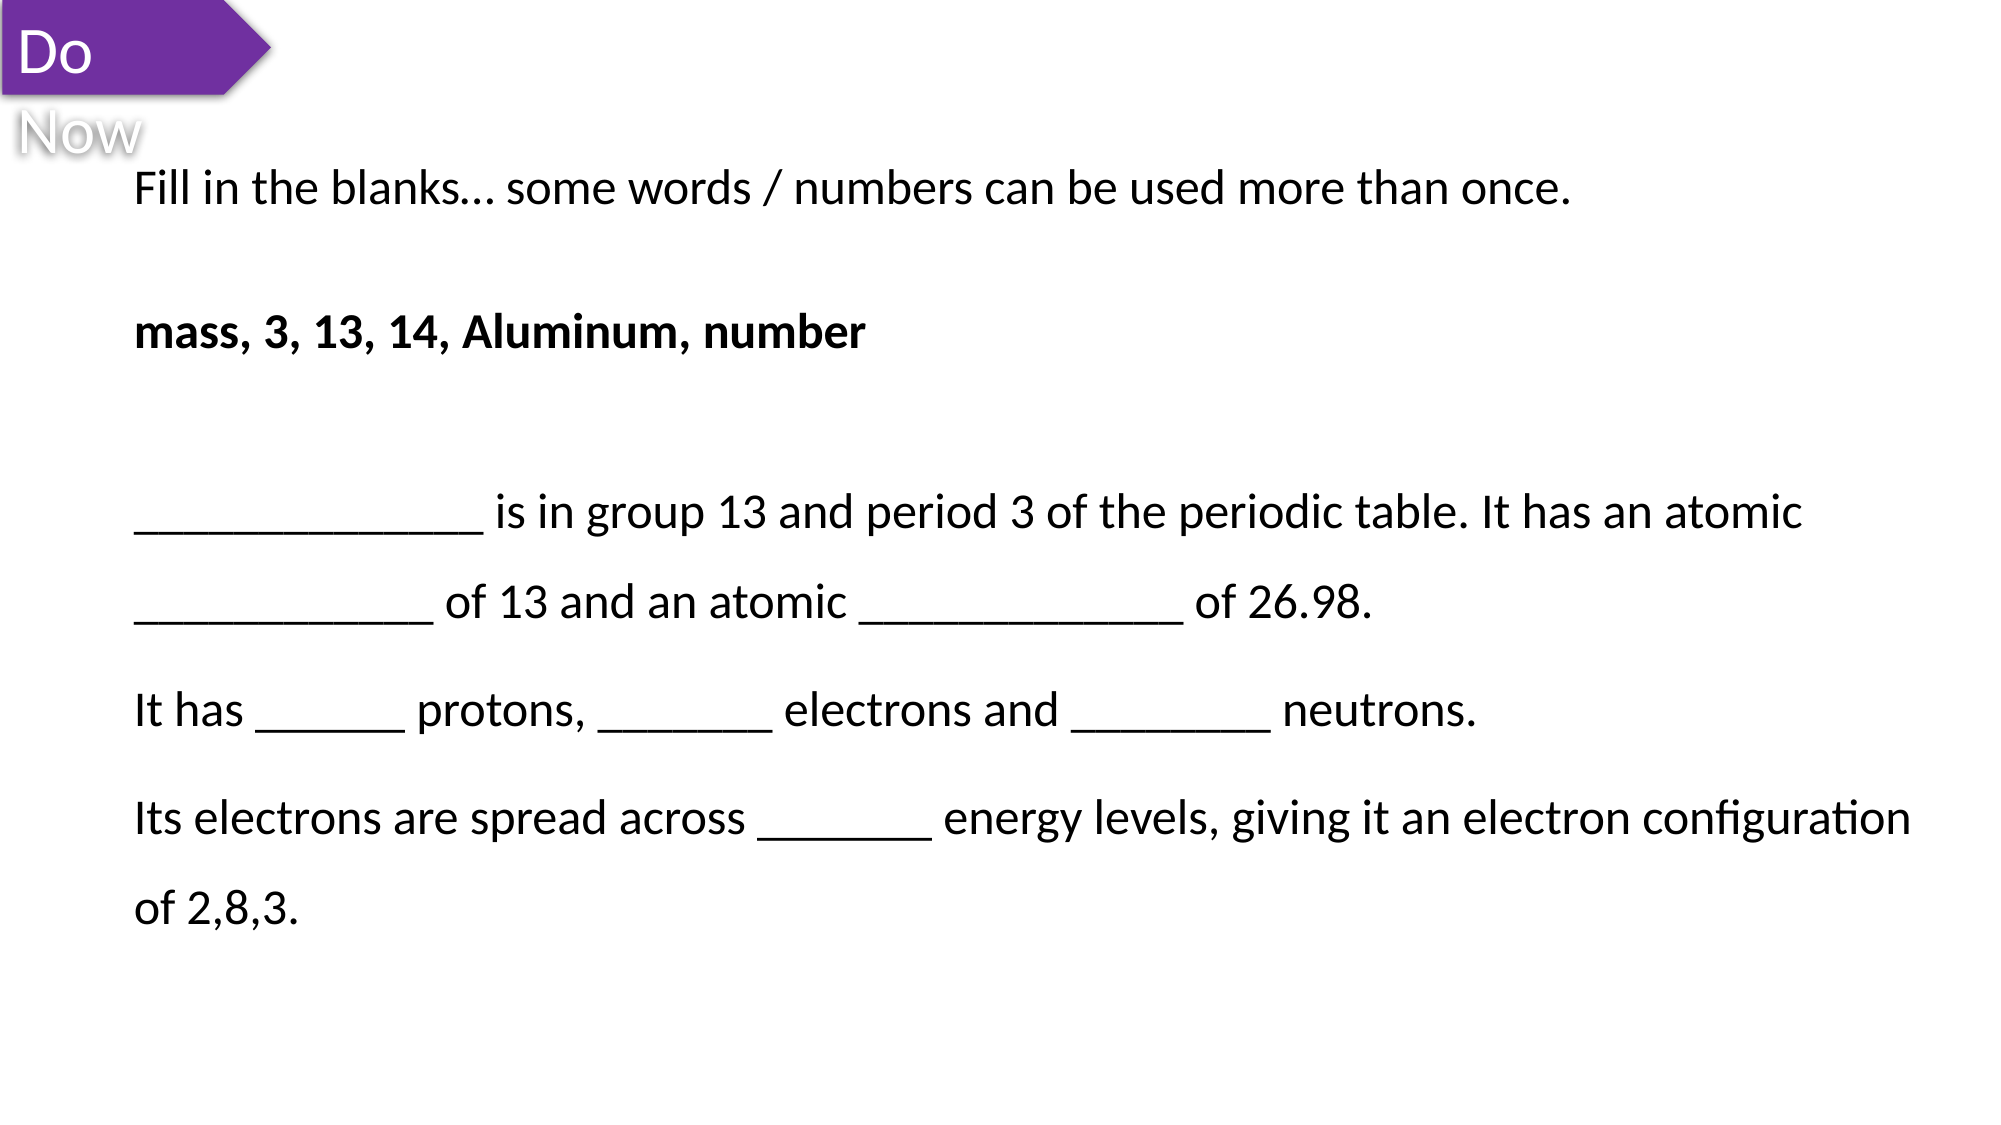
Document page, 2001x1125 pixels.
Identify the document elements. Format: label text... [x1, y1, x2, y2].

list Fill in the blanks… some words / numbers can be used more than once. mass, 3, 13, 14, Aluminum, number ______________ is in group 13 and period 3 of the periodic table. It has an atomic ____________ of 13 and an atomic _____________ of 26.98. It has ______ protons, _______ electrons and ________ neutrons. Its electrons are spread across _______ energy levels, giving it an electron configuration of 2,8,3. [118, 153, 1940, 950]
text_box Do Now [2, 0, 272, 95]
